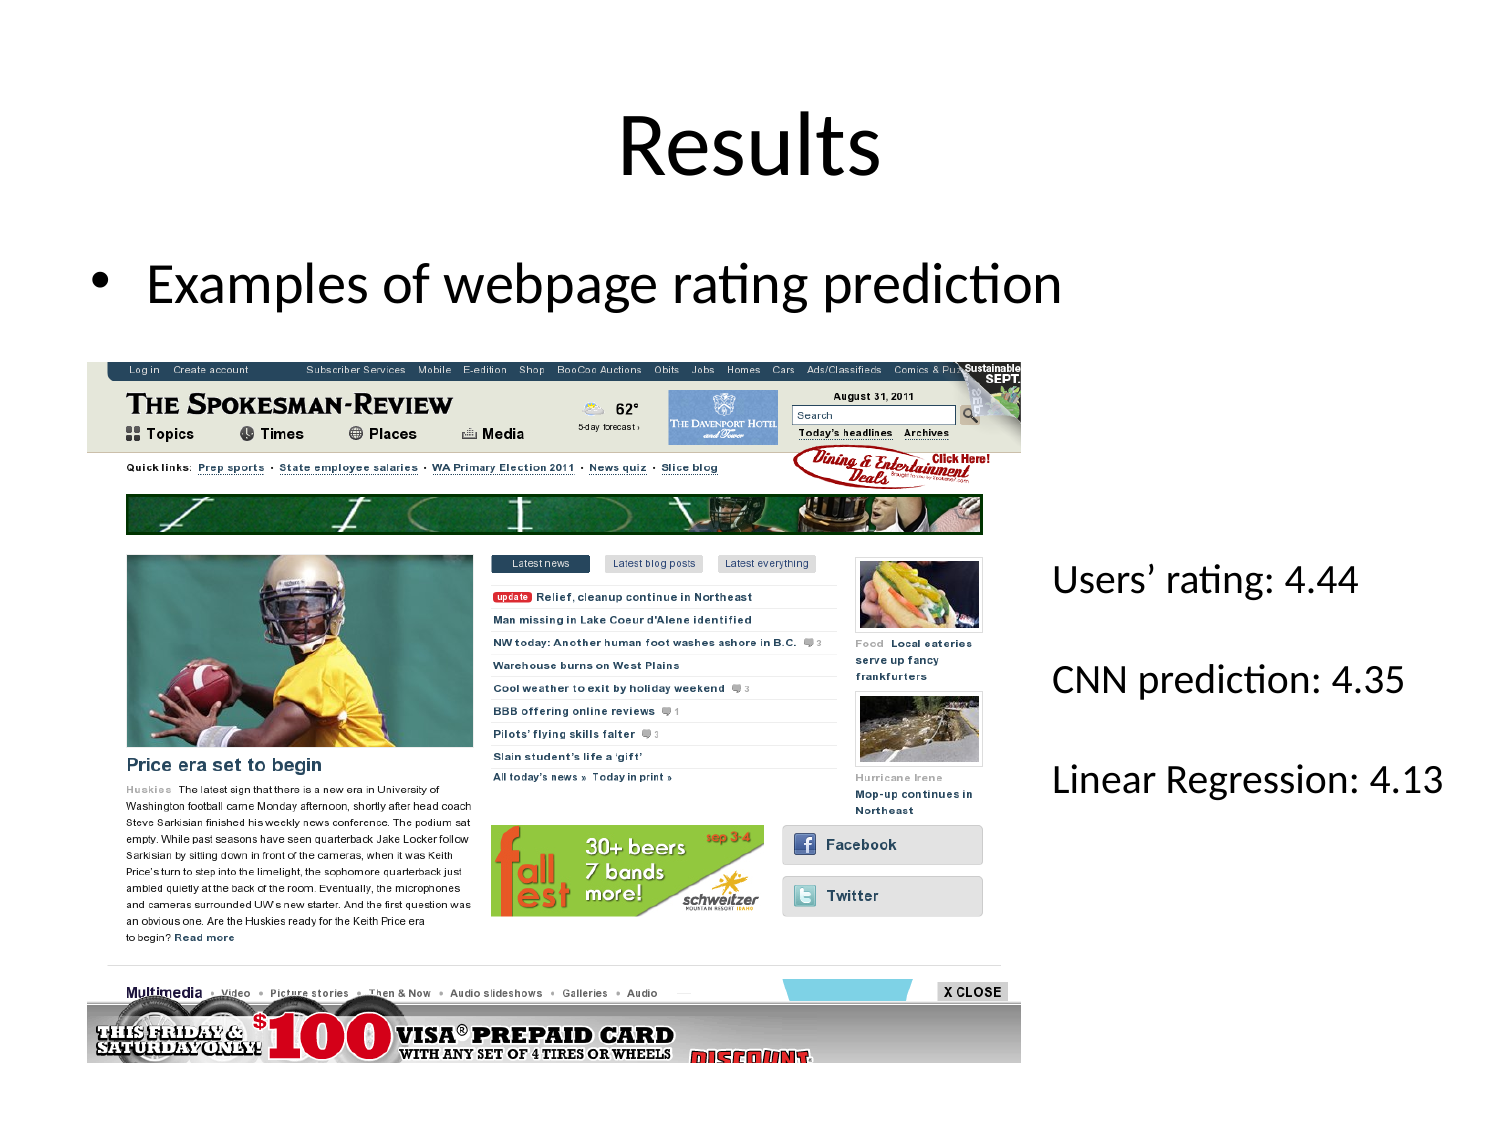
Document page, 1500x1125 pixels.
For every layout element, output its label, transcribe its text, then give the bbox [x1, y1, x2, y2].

title Results [75, 45, 1425, 233]
picture [87, 362, 1021, 1063]
text_box Users’ rating: 4.44 CNN prediction: 4.35 Linear Regression: 4.13 [1037, 544, 1488, 810]
list Examples of webpage rating prediction [75, 237, 1425, 980]
